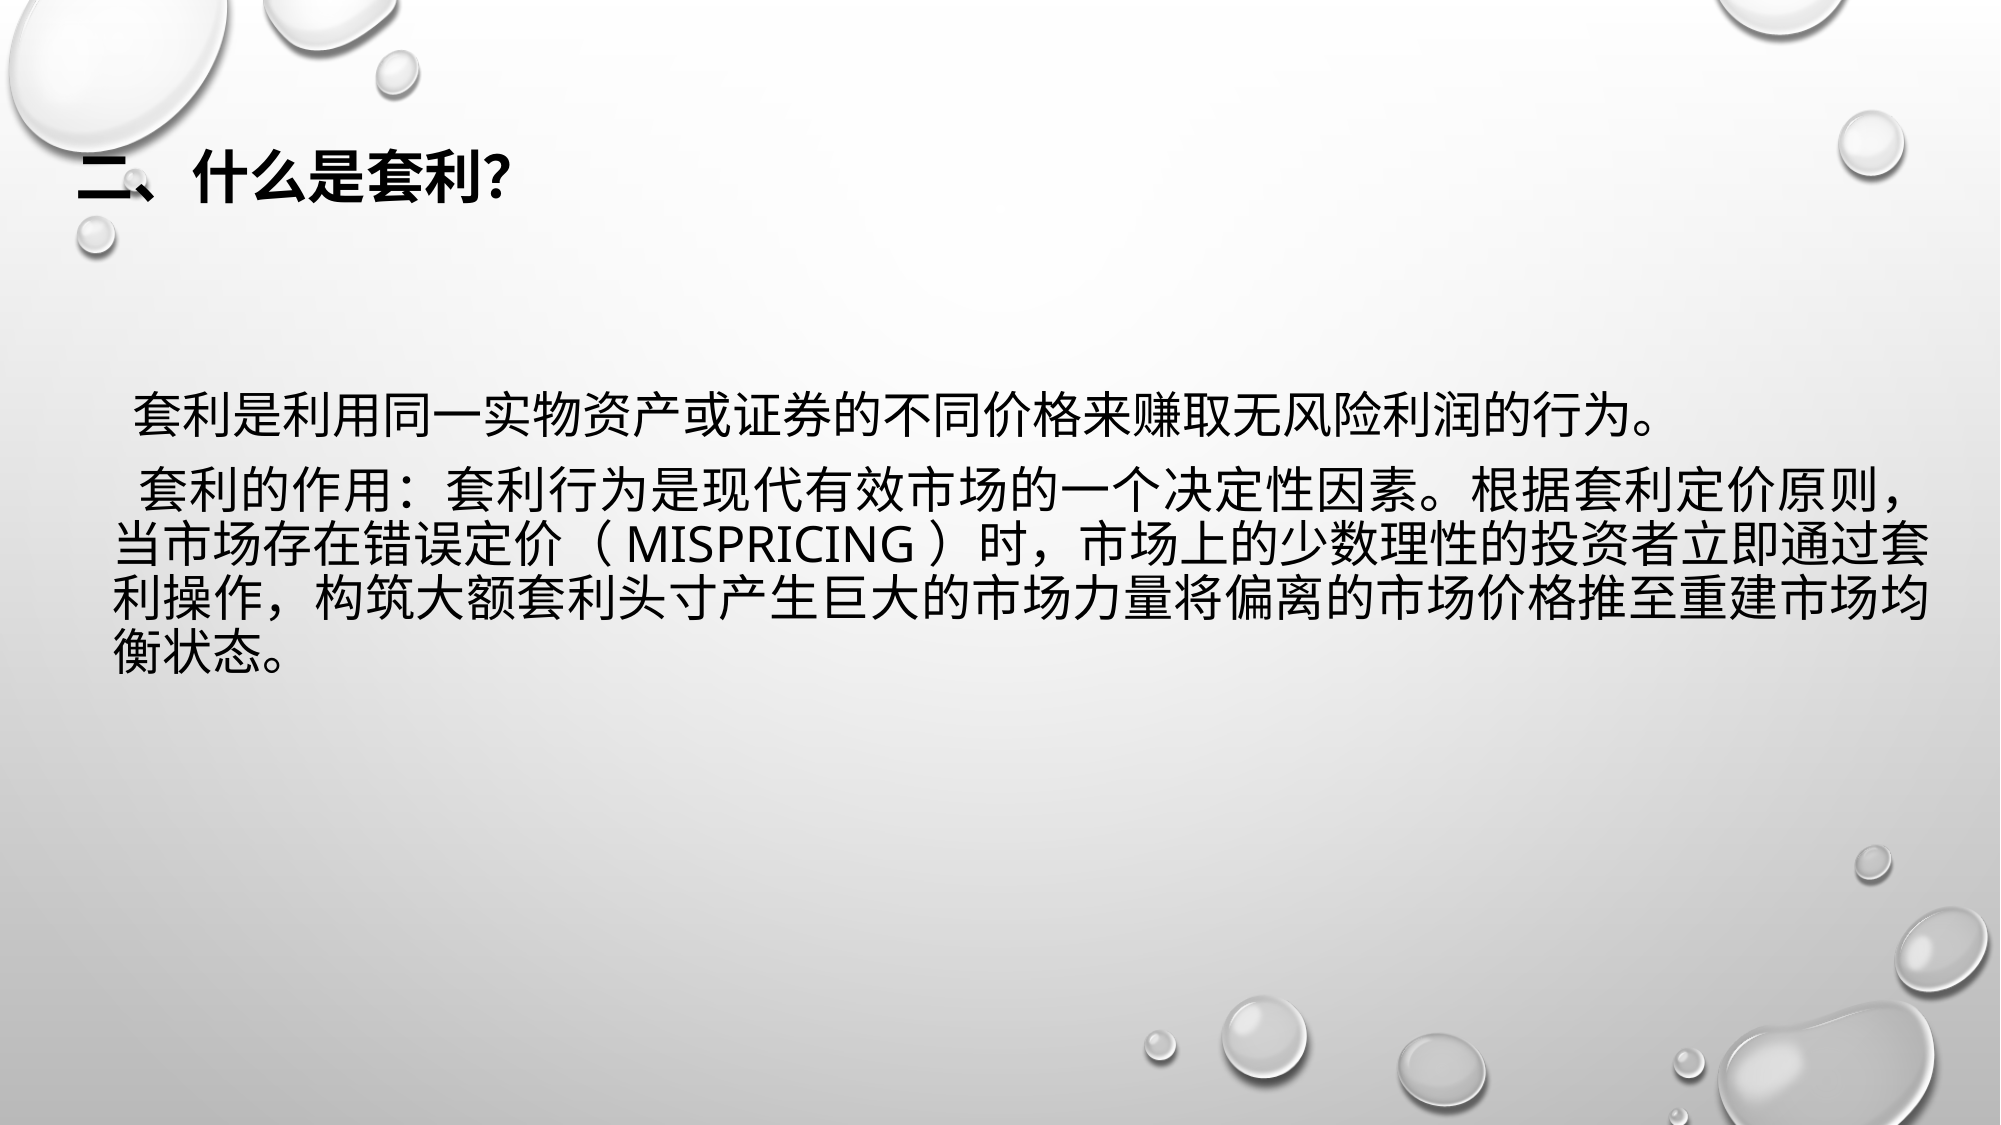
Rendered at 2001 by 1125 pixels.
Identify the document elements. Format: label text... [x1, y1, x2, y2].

picture [0, 0, 2000, 1125]
list 二、什么是套利？ 套利是利用同一实物资产或证券的不同价格来赚取无风险利润的行为。 套利的作用：套利行为是现代有效市场的一个决定性因素。根据套利定价原则，当市场存在错误定价（mispricing）时，市场上的少数理性的投资者立即通过套利操作，构筑大额套利头寸产生巨大的市场力量将偏离的市场价格推至重建市场均衡状态。 [60, 140, 1946, 1032]
